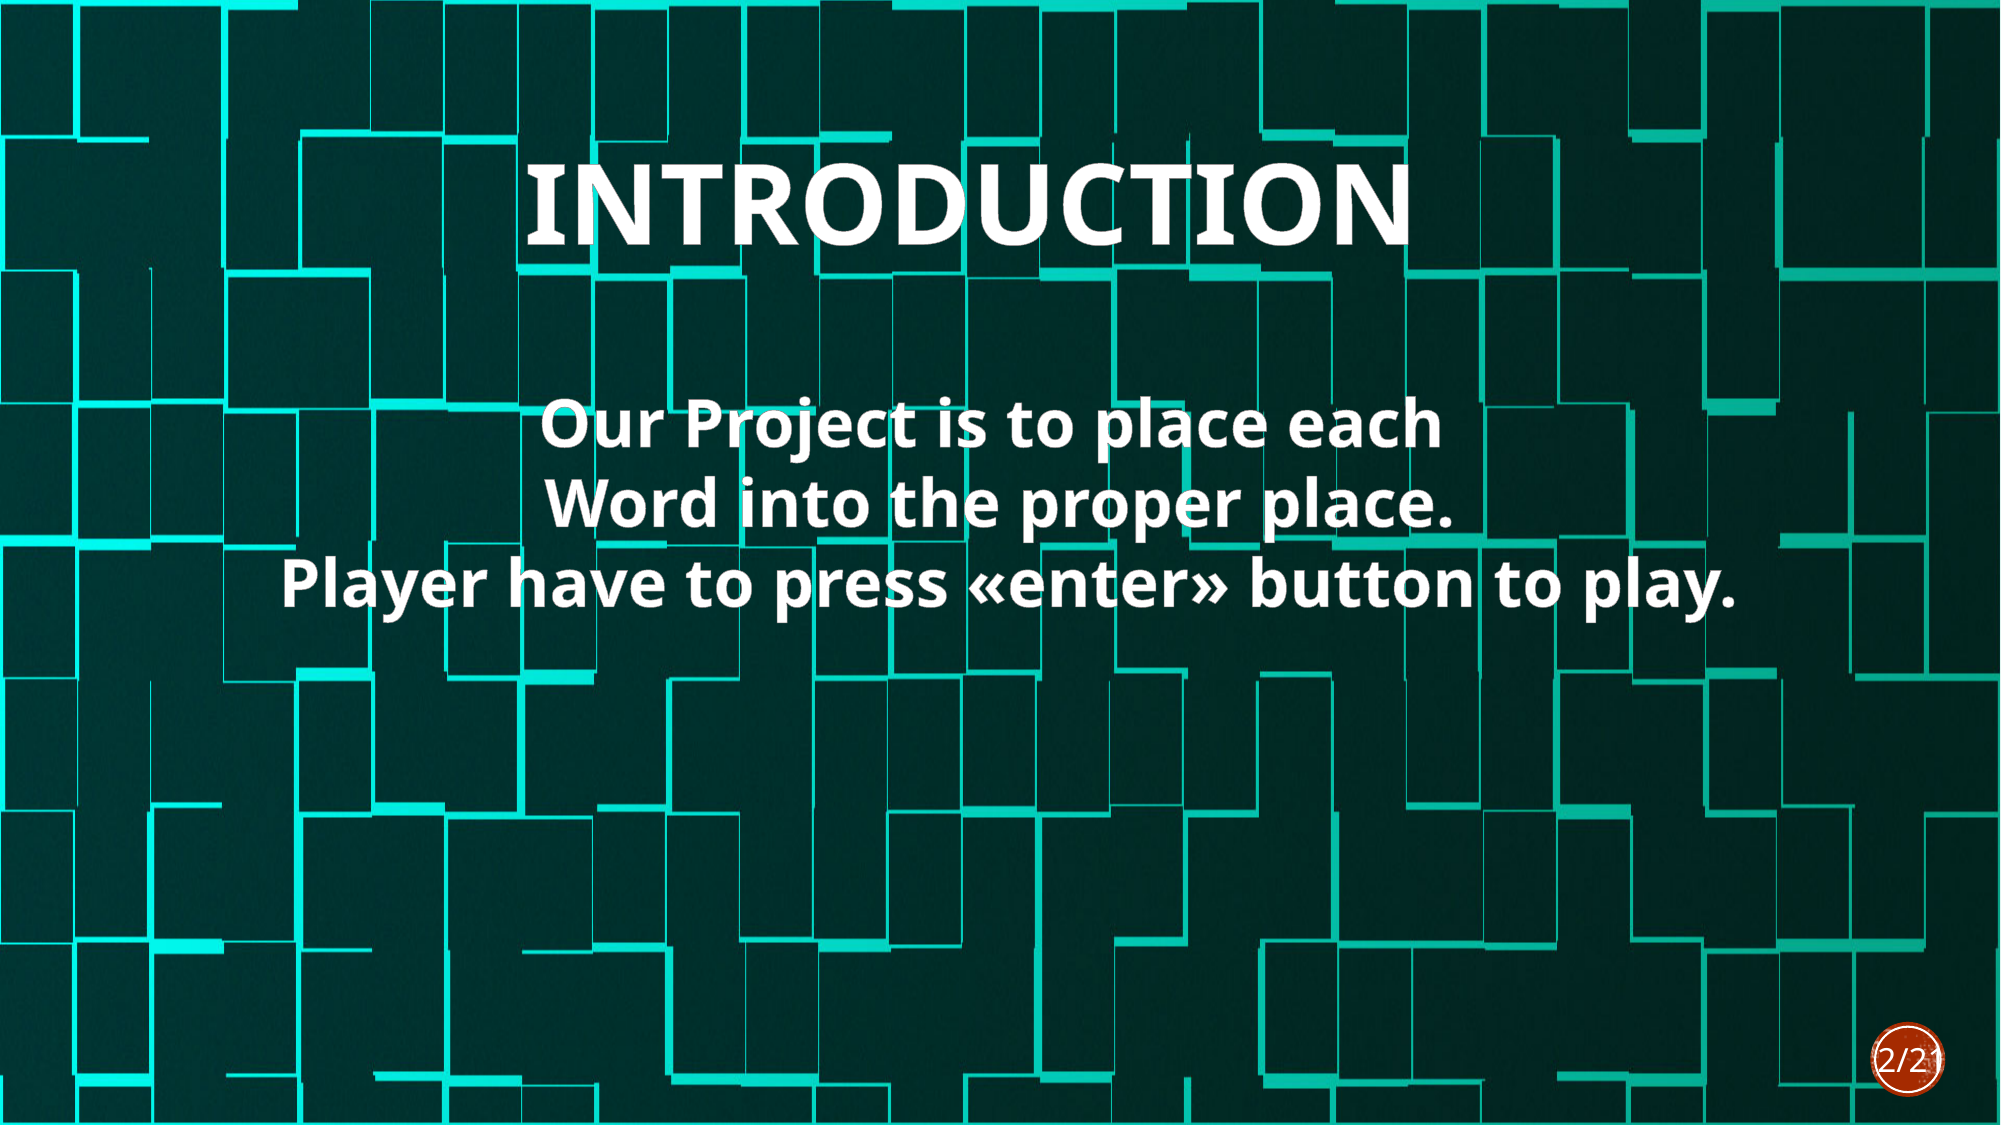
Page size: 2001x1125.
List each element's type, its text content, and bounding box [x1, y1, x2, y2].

picture [0, 0, 2001, 1125]
text_box 2/21 [1862, 1032, 1993, 1087]
text_box Our Project is to place each Word into the proper place. Player have to press «enter» button to play. [246, 372, 1754, 628]
text_box INTRODUCTION [324, 124, 1473, 275]
